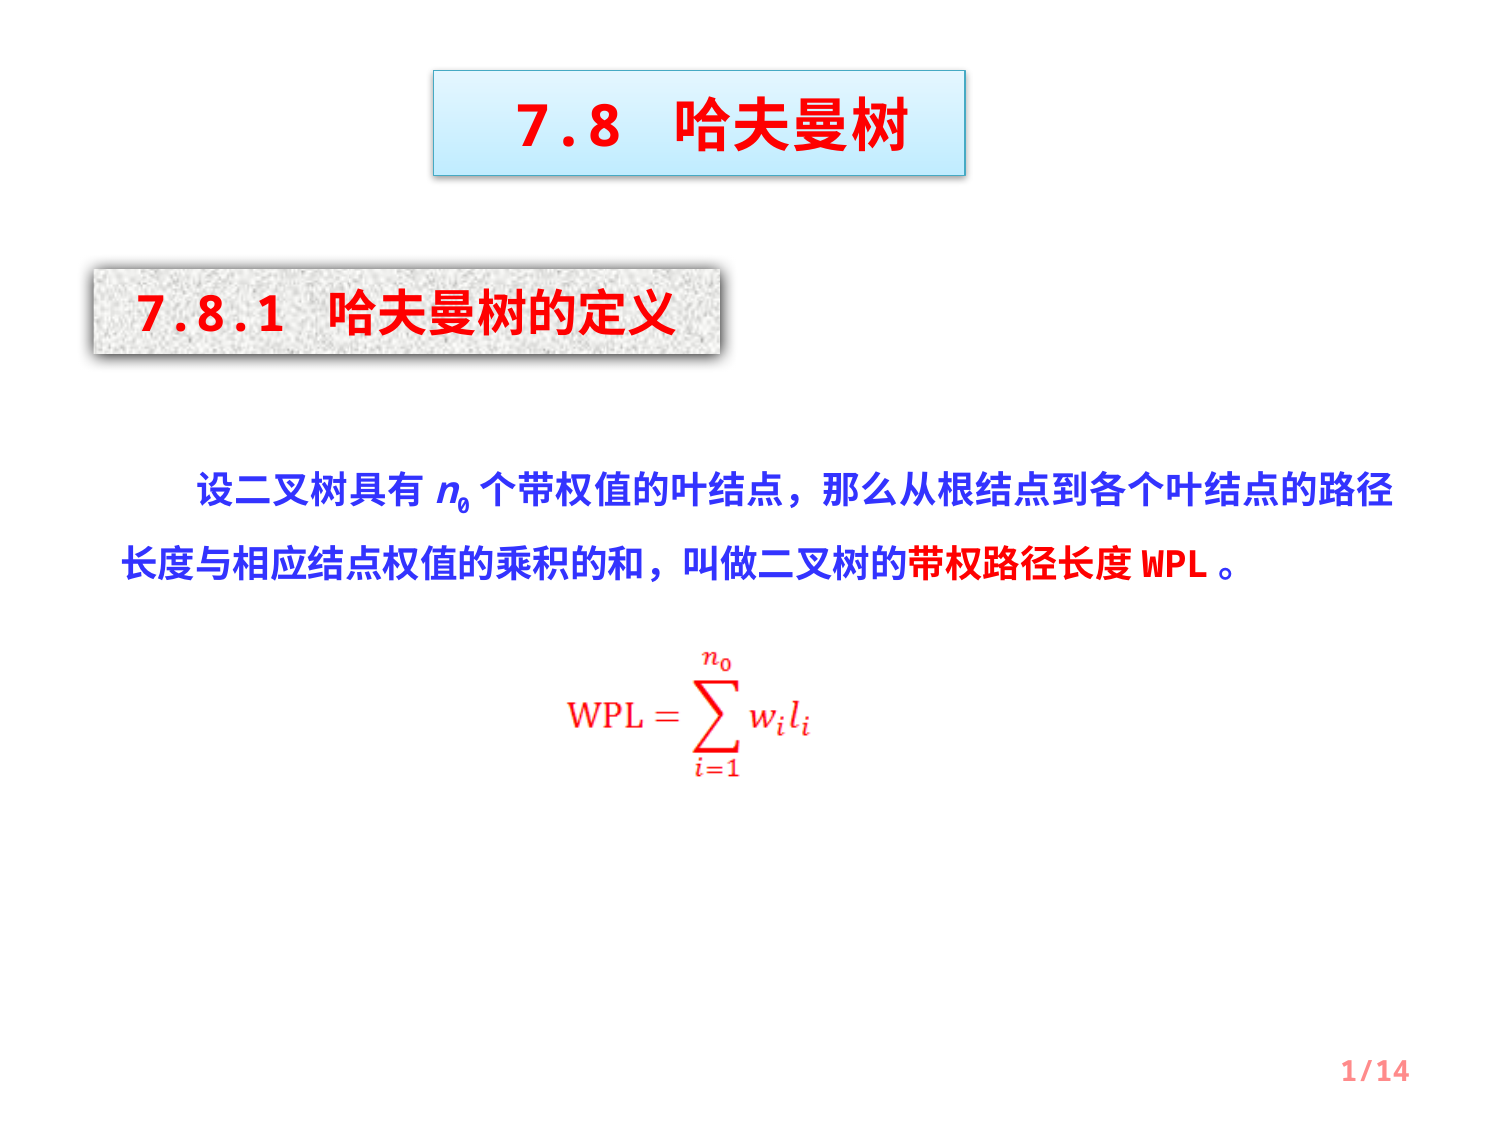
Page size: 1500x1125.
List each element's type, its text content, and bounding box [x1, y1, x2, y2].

picture [547, 632, 823, 798]
text_box 设二叉树具有n0个带权值的叶结点，那么从根结点到各个叶结点的路径长度与相应结点权值的乘积的和，叫做二叉树的带权路径长度WPL。 [105, 433, 1410, 593]
text_box 7.8 哈夫曼树 [433, 70, 966, 176]
text_box 7.8.1 哈夫曼树的定义 [93, 269, 720, 354]
slide_number 1/14 [1074, 1042, 1425, 1103]
